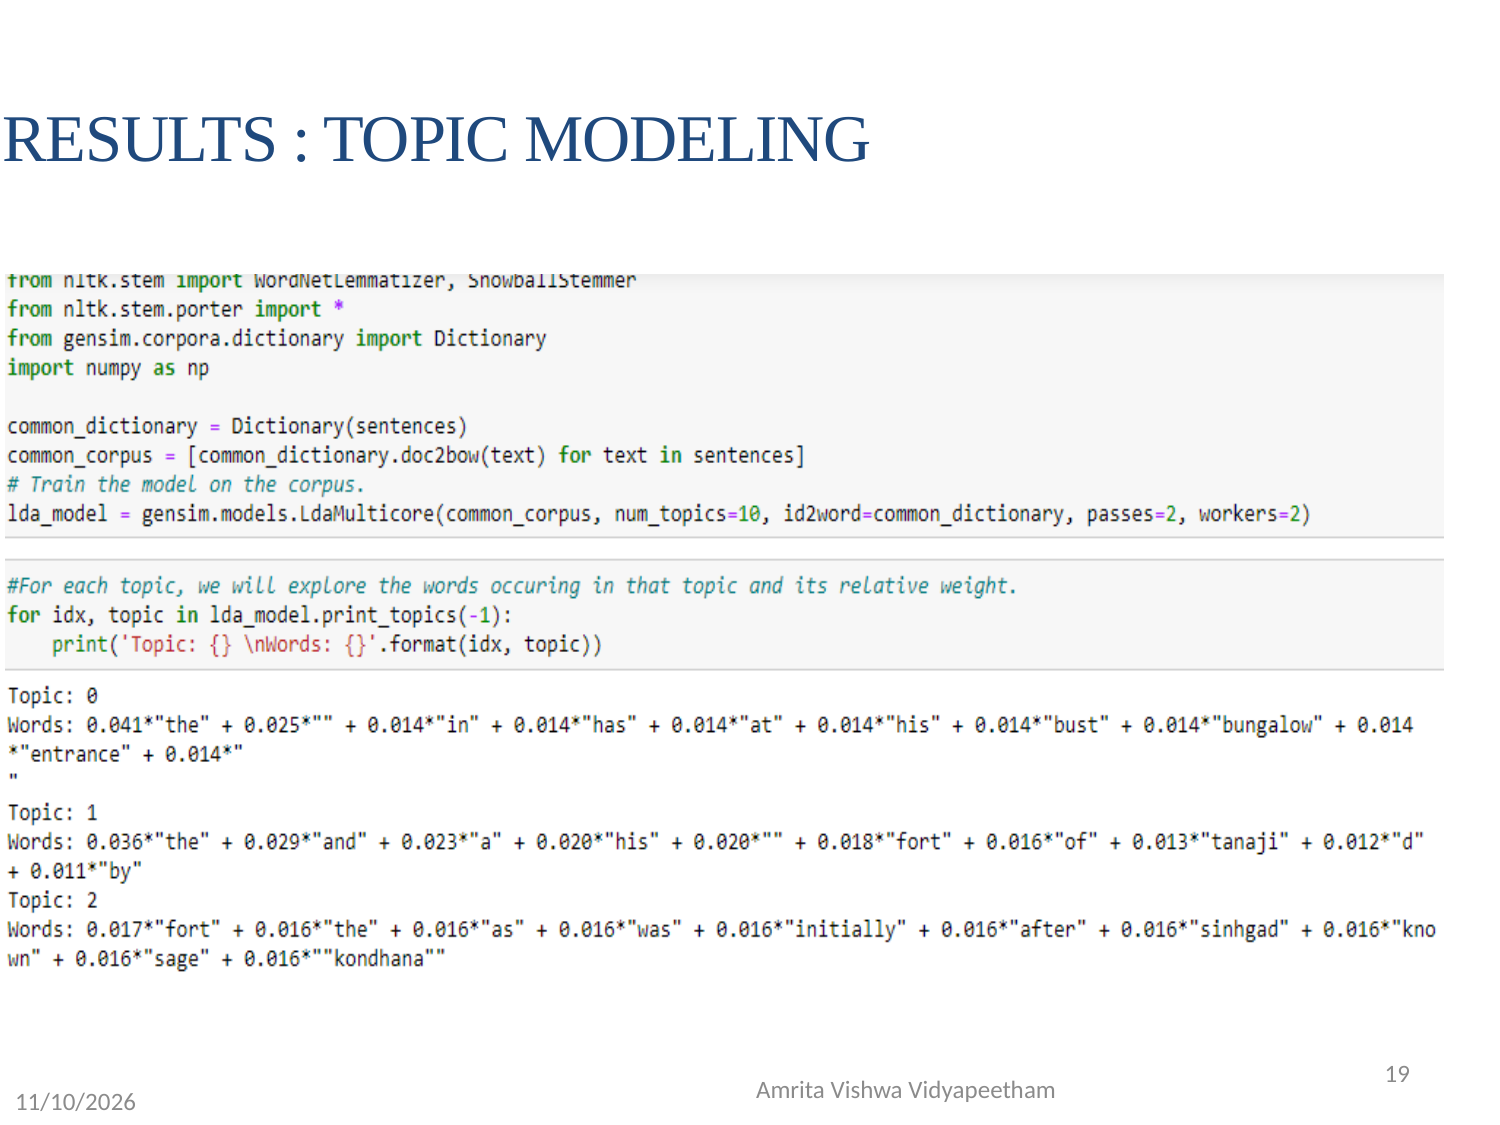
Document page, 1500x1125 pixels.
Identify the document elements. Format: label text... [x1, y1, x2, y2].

slide_number 19 [1074, 1042, 1425, 1103]
footer Amrita Vishwa Vidyapeetham [624, 1065, 1188, 1112]
slide_number 07-May-20 [0, 1074, 563, 1125]
text_box RESULTS : Topic modeling [0, 0, 1500, 182]
picture [4, 274, 1444, 976]
